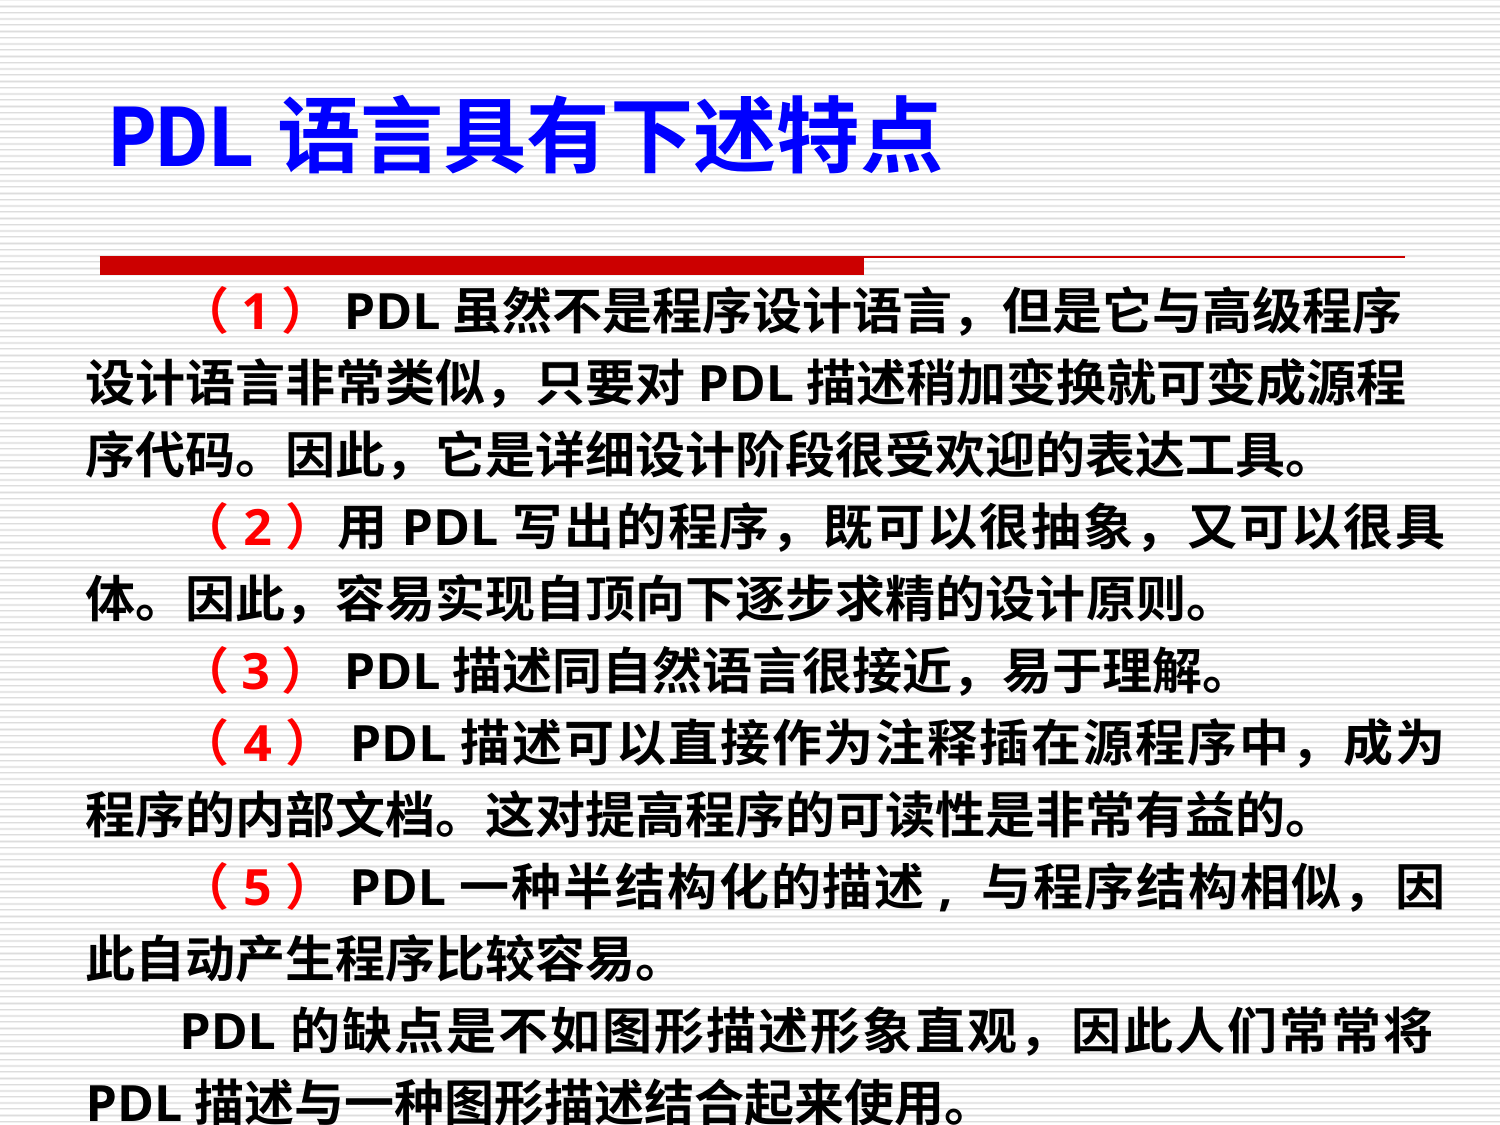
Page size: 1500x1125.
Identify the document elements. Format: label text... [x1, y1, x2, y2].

text_box （1）PDL虽然不是程序设计语言，但是它与高级程序设计语言非常类似，只要对PDL描述稍加变换就可变成源程序代码。因此，它是详细设计阶段很受欢迎的表达工具。 （2）用PDL写出的程序，既可以很抽象，又可以很具体。因此，容易实现自顶向下逐步求精的设计原则。 （3）PDL描述同自然语言很接近，易于理解。 （4）PDL描述可以直接作为注释插在源程序中，成为程序的内部文档。这对提高程序的可读性是非常有益的。 （5）PDL一种半结构化的描述, 与程序结构相似，因此自动产生程序比较容易。 PDL的缺点是不如图形描述形象直观，因此人们常常将PDL描述与一种图形描述结合起来使用。 [70, 259, 1467, 1125]
text_box PDL语言具有下述特点 [92, 75, 959, 190]
picture [0, 0, 1500, 1125]
